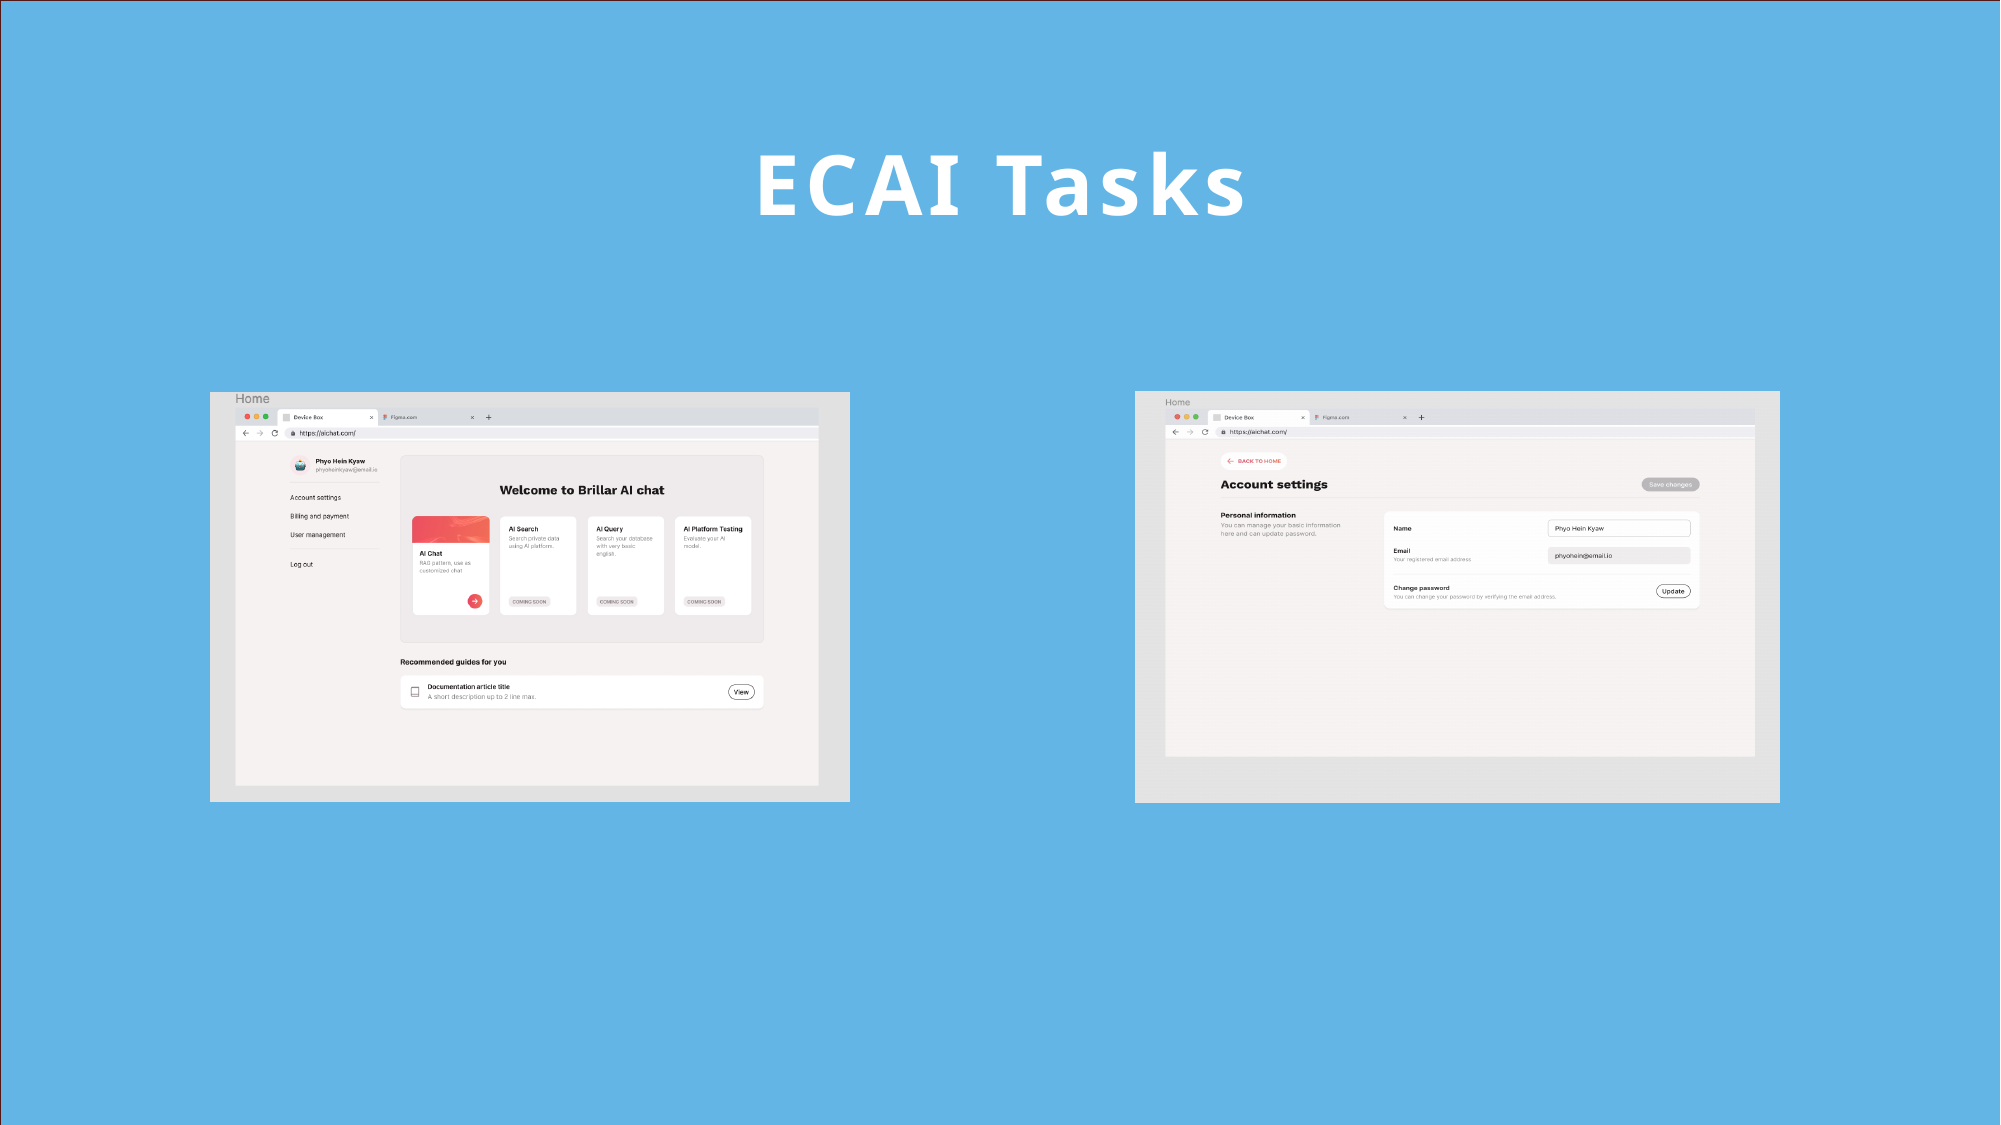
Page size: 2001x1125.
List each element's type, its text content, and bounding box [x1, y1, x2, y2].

picture [210, 391, 850, 802]
title ECAI Tasks [411, 80, 1589, 296]
picture [1135, 391, 1780, 803]
text_box [0, 0, 2000, 1125]
